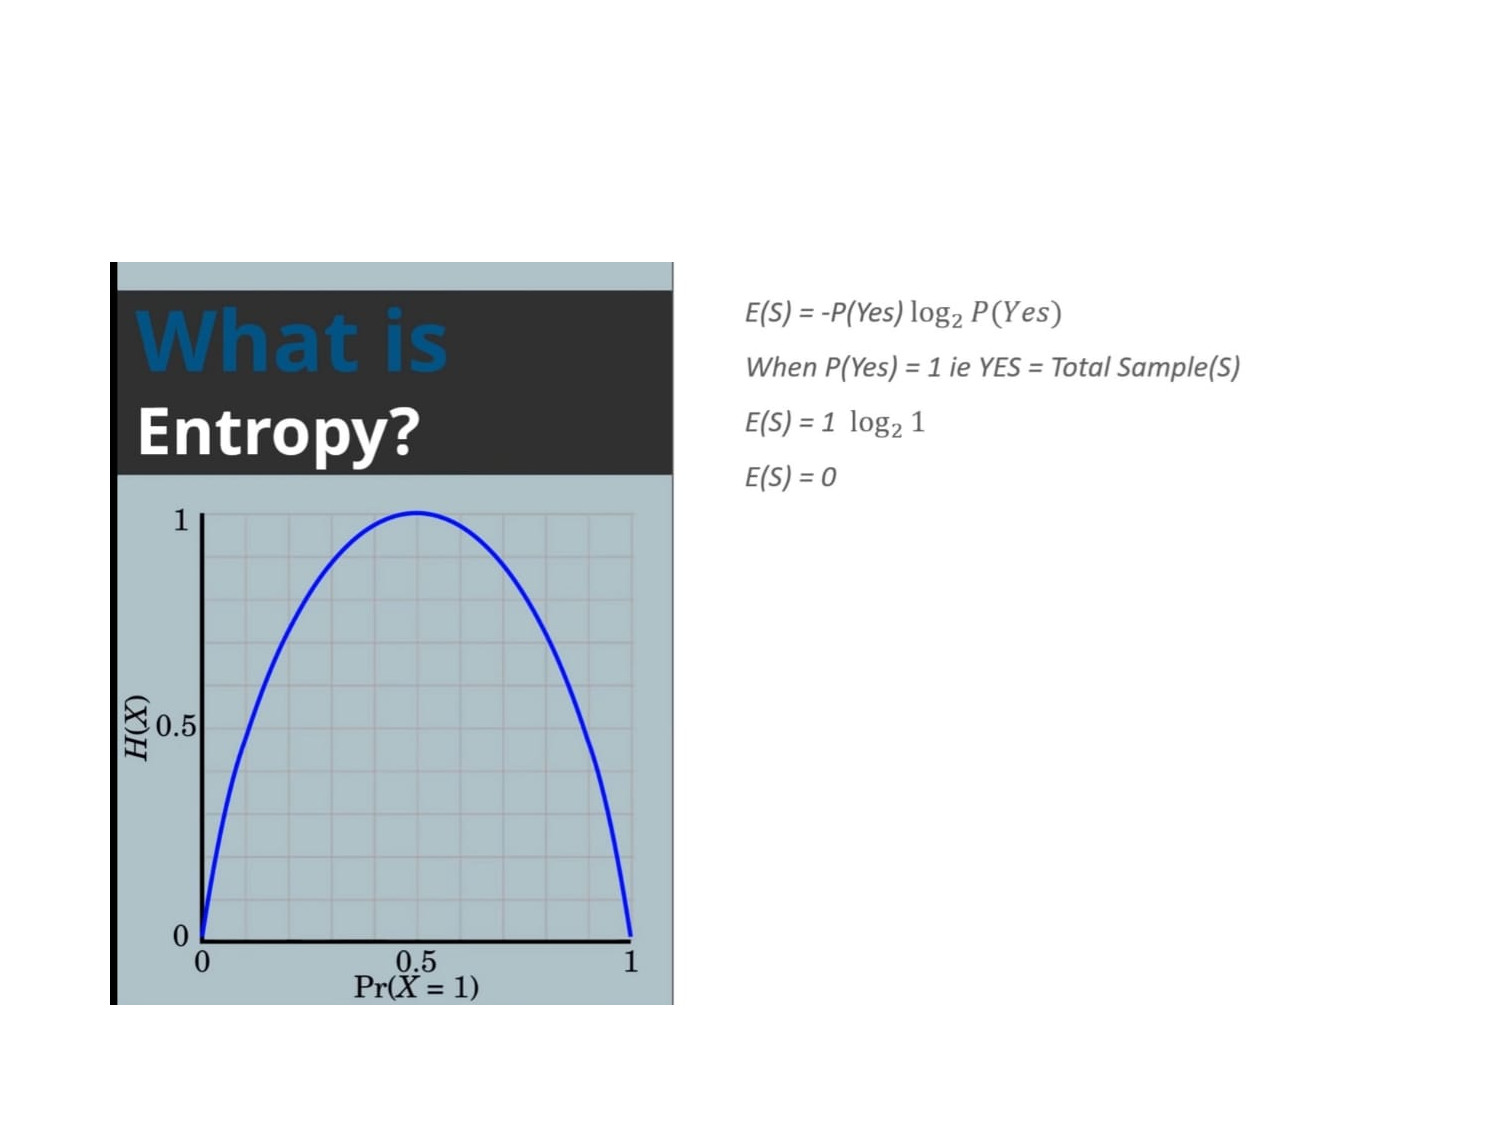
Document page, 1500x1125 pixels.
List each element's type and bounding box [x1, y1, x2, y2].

list [110, 262, 1390, 1006]
